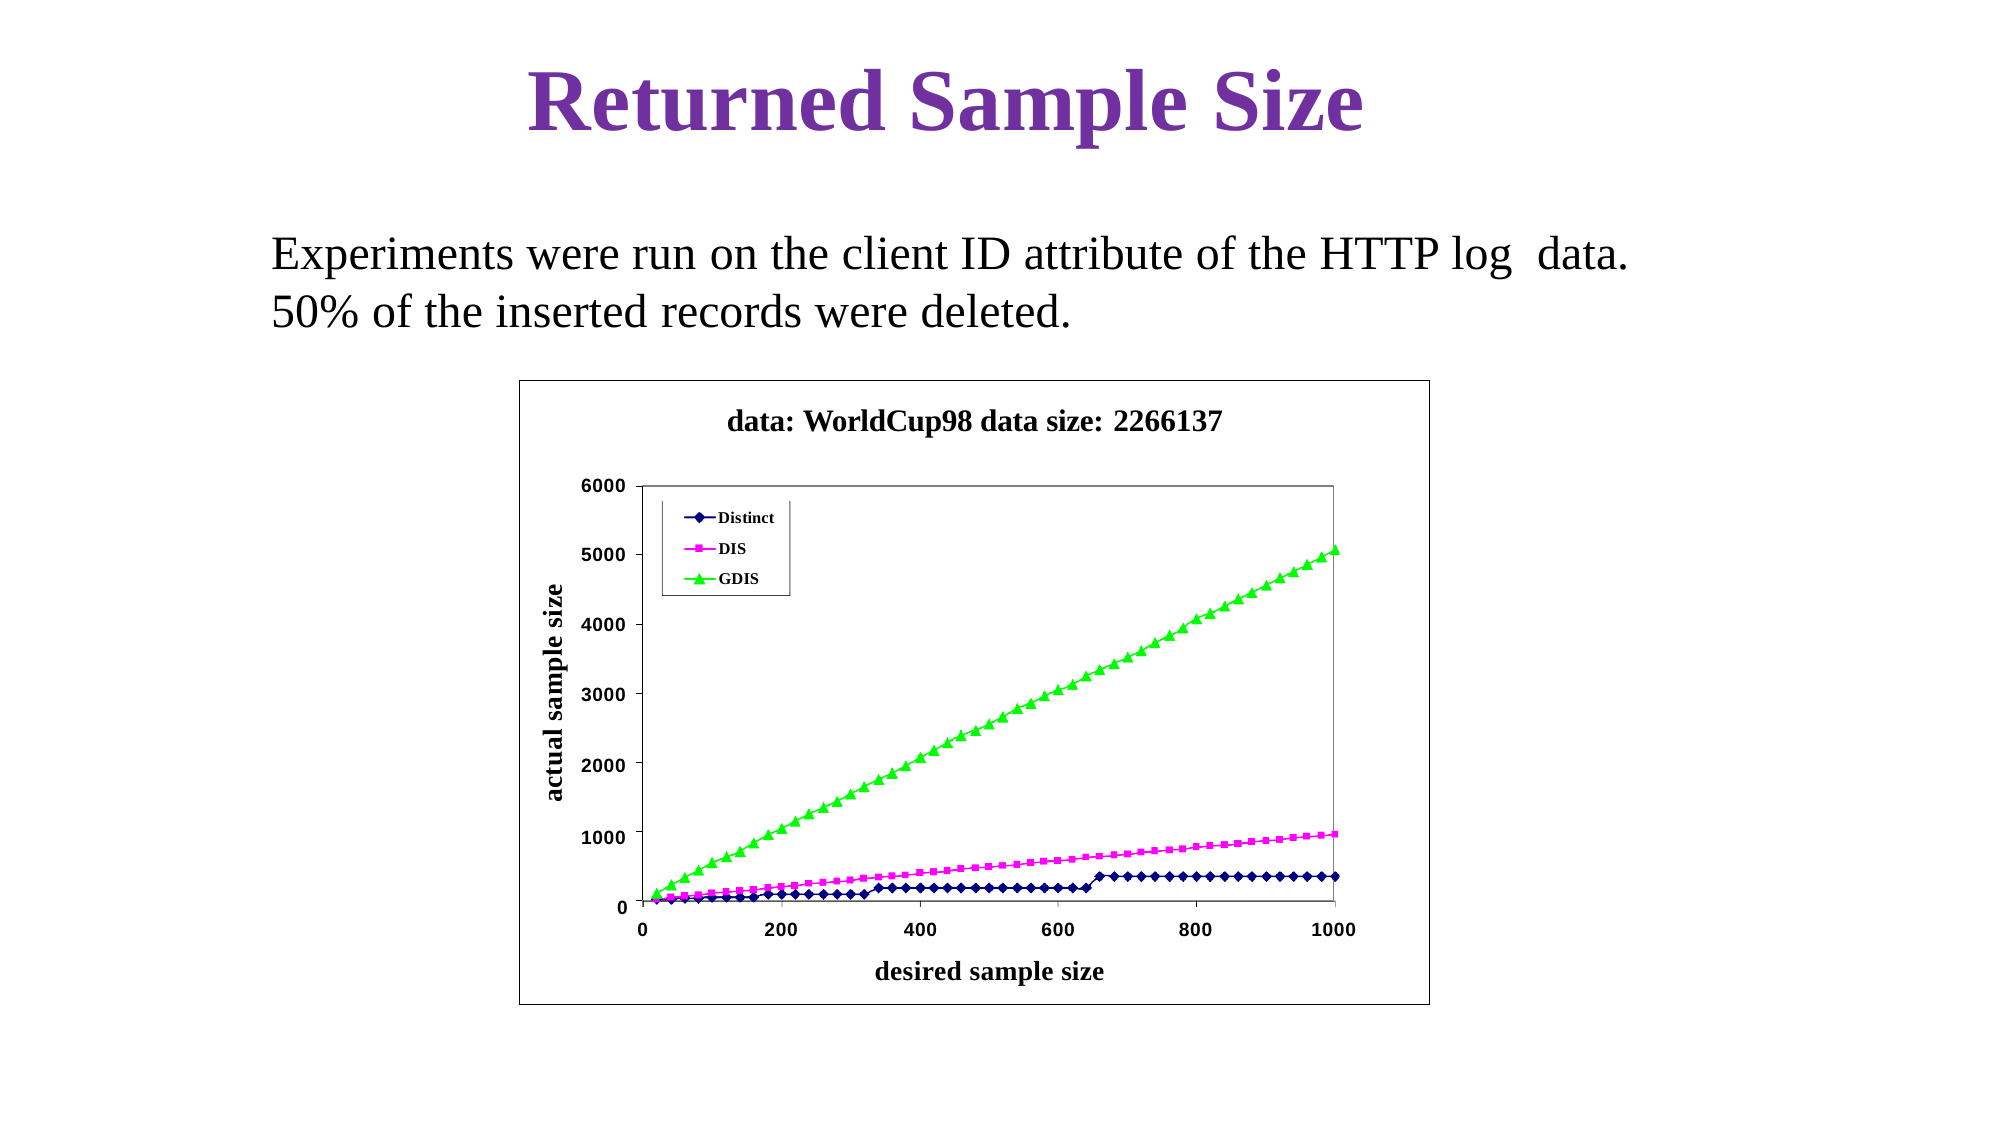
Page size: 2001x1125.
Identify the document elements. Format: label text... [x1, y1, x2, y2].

title Returned Sample Size [526, 0, 1451, 190]
text_box [519, 380, 1429, 1005]
text_box Experiments were run on the client ID attribute of the HTTP log data. 50% of the inserted records were deleted. [269, 218, 1679, 337]
